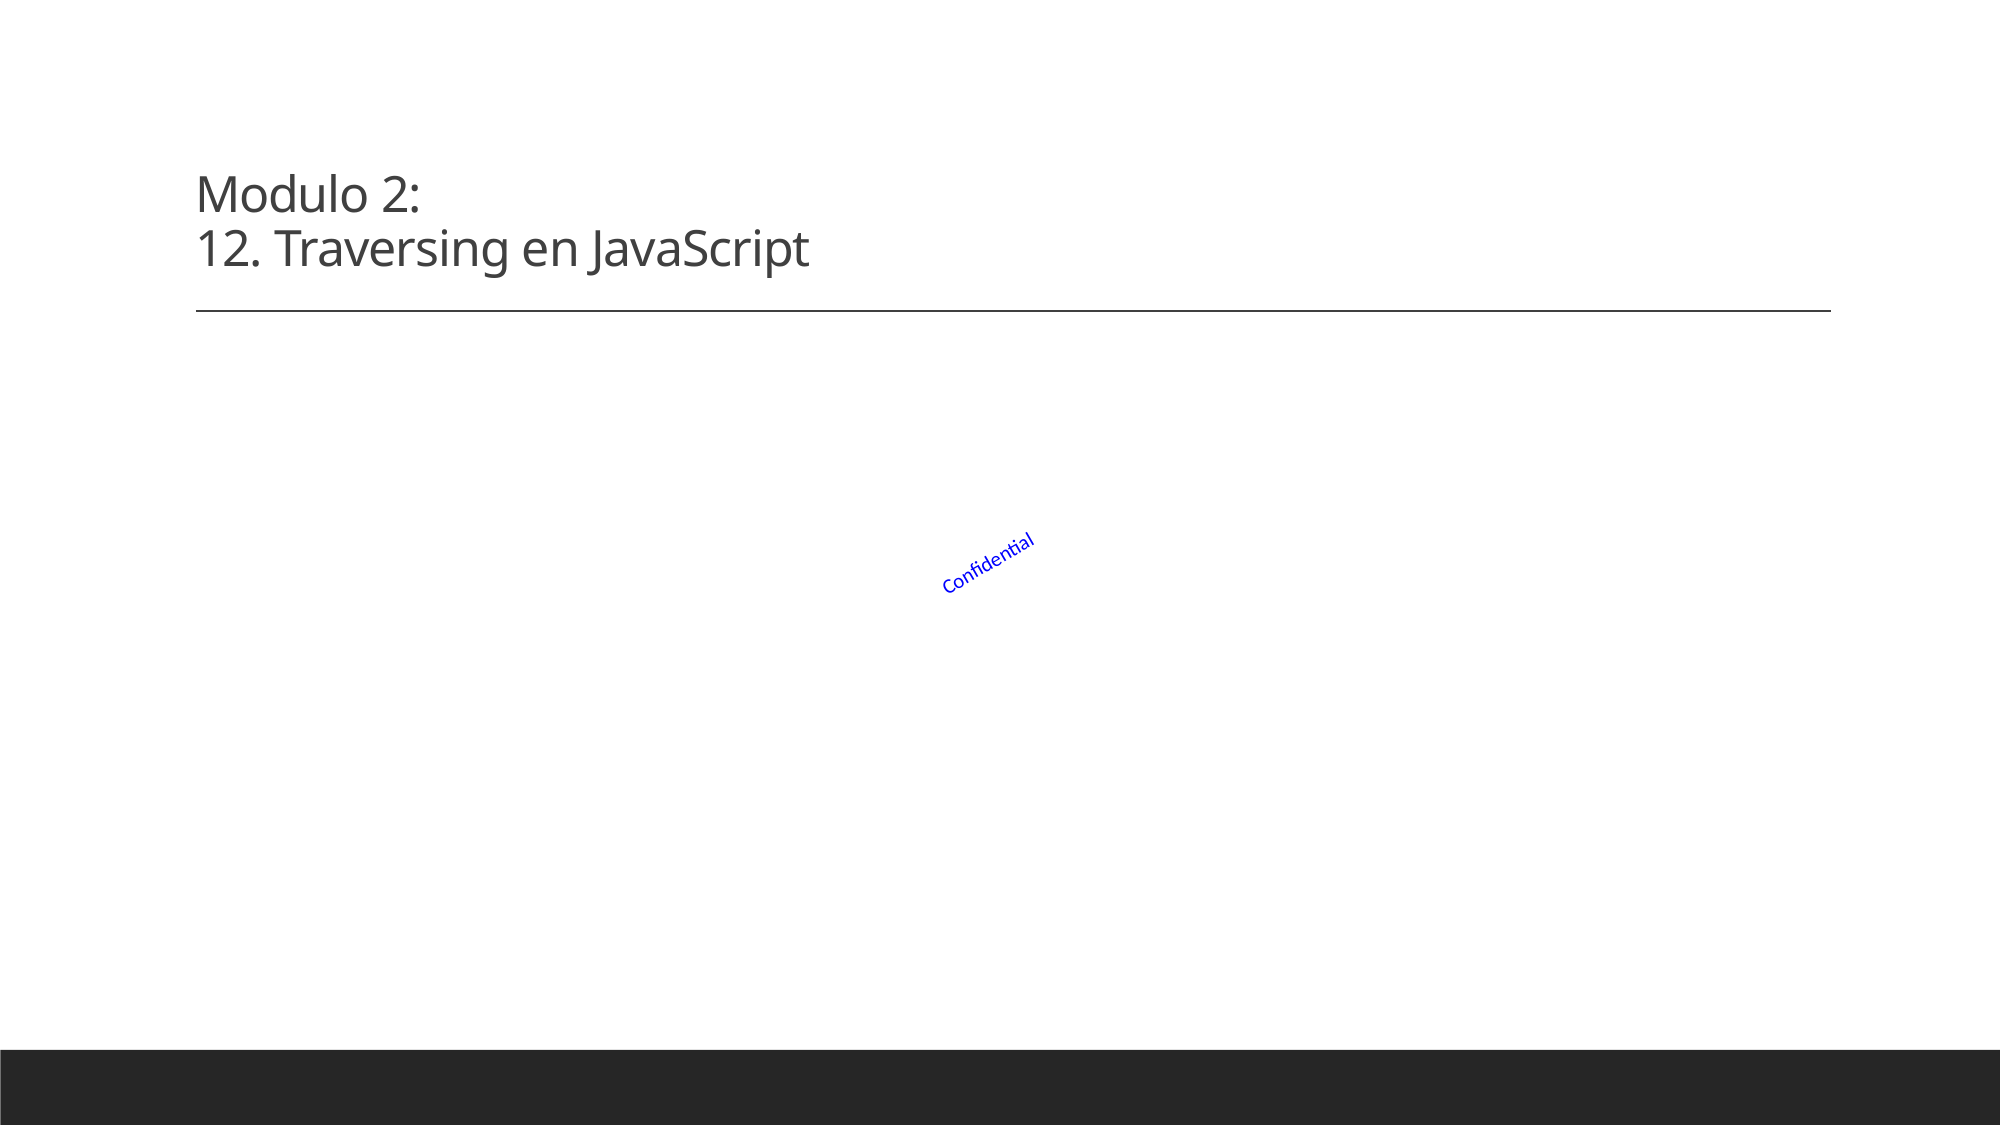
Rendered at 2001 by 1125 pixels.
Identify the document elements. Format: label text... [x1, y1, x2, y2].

title Modulo 2: 12. Traversing en JavaScript [180, 47, 1830, 285]
